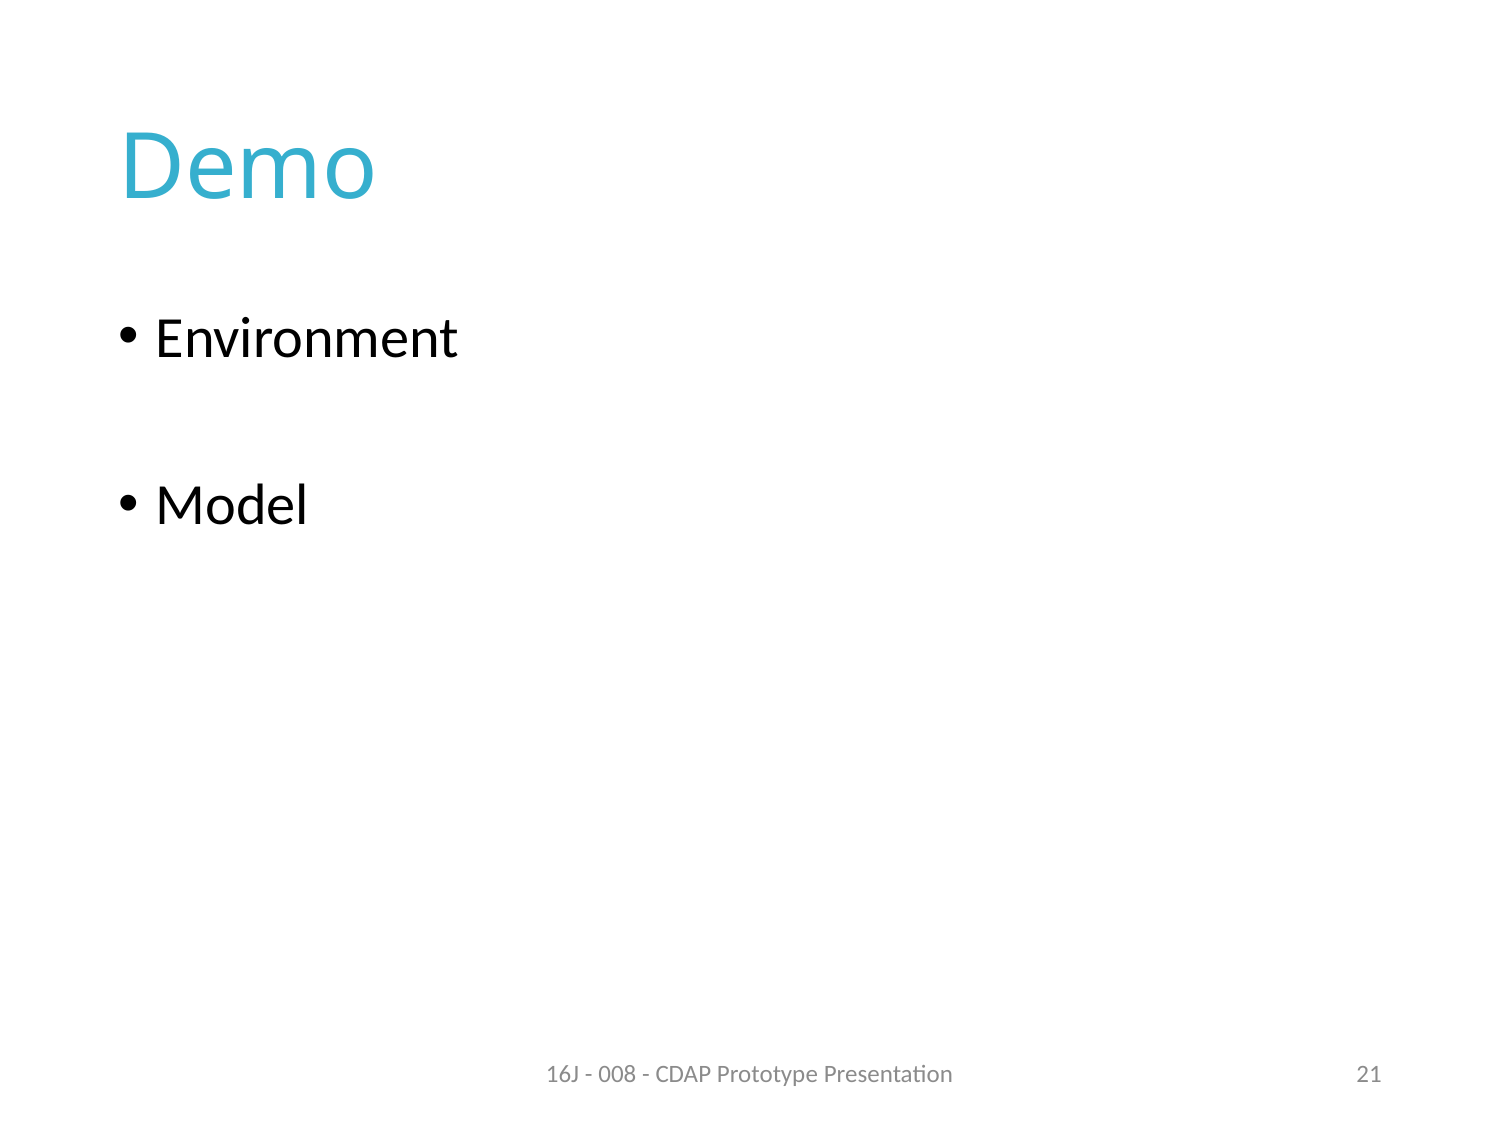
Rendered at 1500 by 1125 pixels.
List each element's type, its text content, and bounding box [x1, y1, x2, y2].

footer 16J - 008 - CDAP Prototype Presentation [496, 1042, 1004, 1103]
title Demo [103, 59, 1397, 278]
slide_number 21 [1059, 1042, 1397, 1103]
list Environment Model [103, 299, 1397, 1014]
